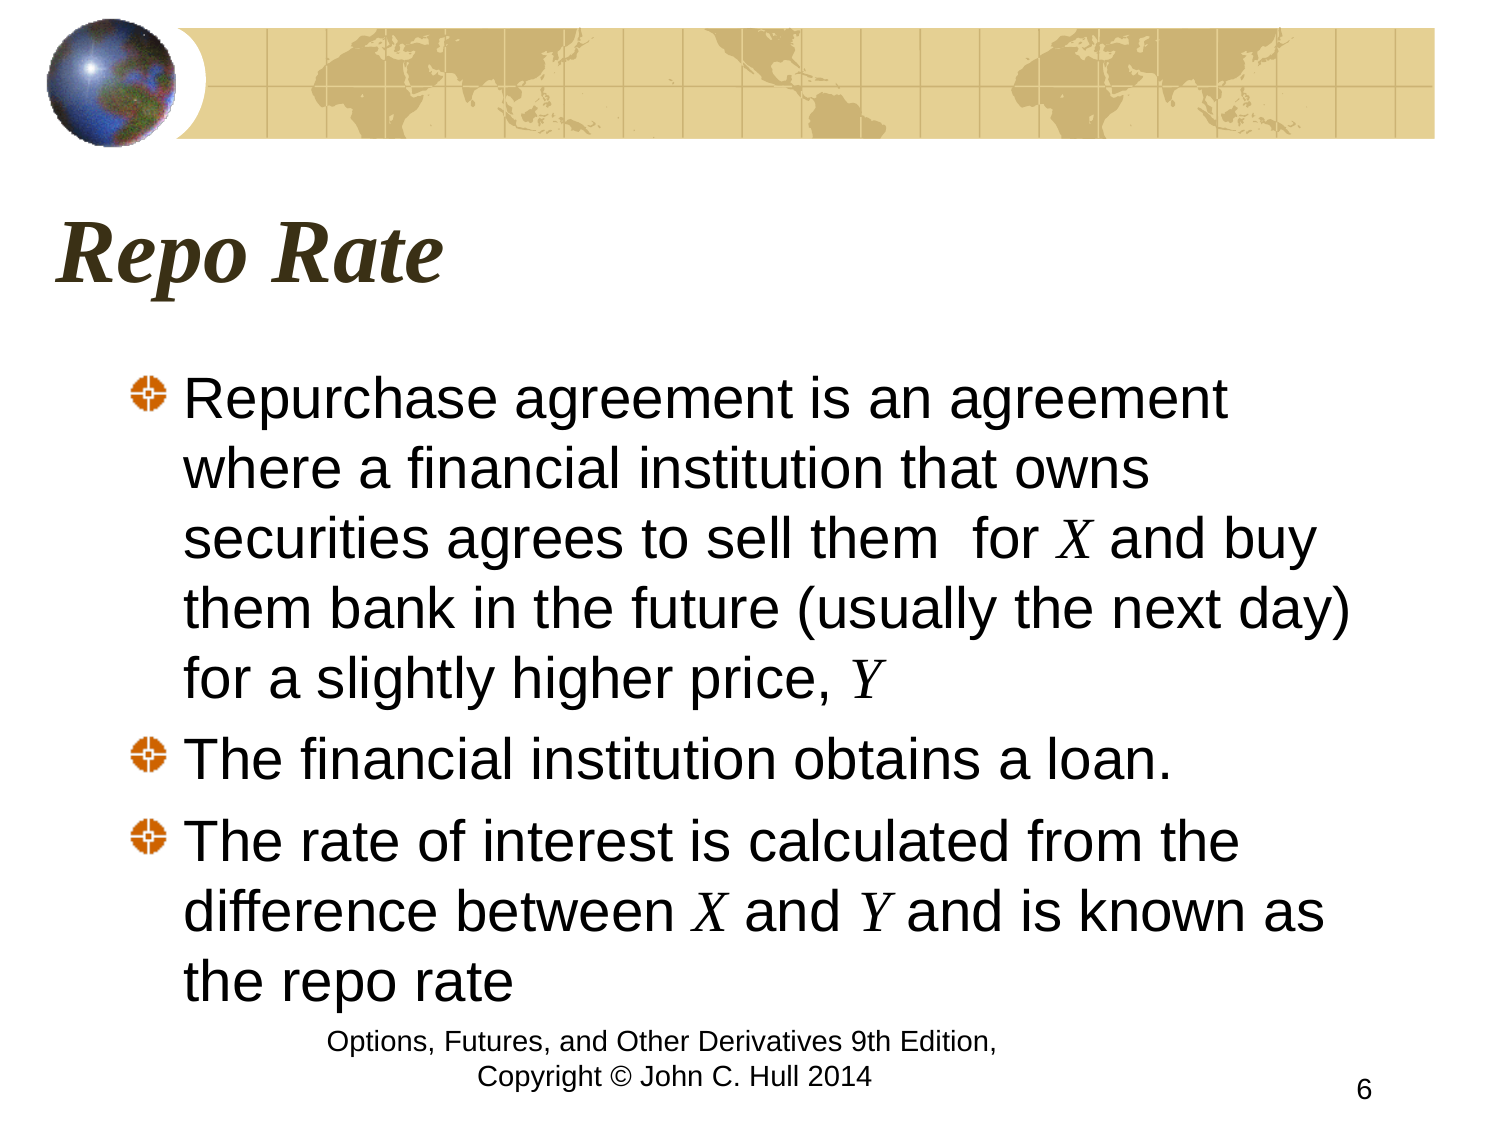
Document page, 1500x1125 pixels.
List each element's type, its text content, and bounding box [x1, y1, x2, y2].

picture [127, 735, 169, 777]
picture [42, 14, 190, 151]
footer Options, Futures, and Other Derivatives 9th Edition, Copyright © John C. Hull 2014 [262, 1024, 1088, 1101]
picture [127, 817, 169, 859]
slide_number 6 [1074, 1037, 1388, 1113]
list Repurchase agreement is an agreement where a financial institution that owns securities agrees to sell them for X and buy them bank in the future (usually the next day) for a slightly higher price, Y The financial institution obtains a loan. The rate of interest is calculated from the difference between X and Y and is known as the repo rate [112, 352, 1388, 1028]
picture [127, 374, 169, 416]
title Repo Rate [40, 152, 1316, 341]
